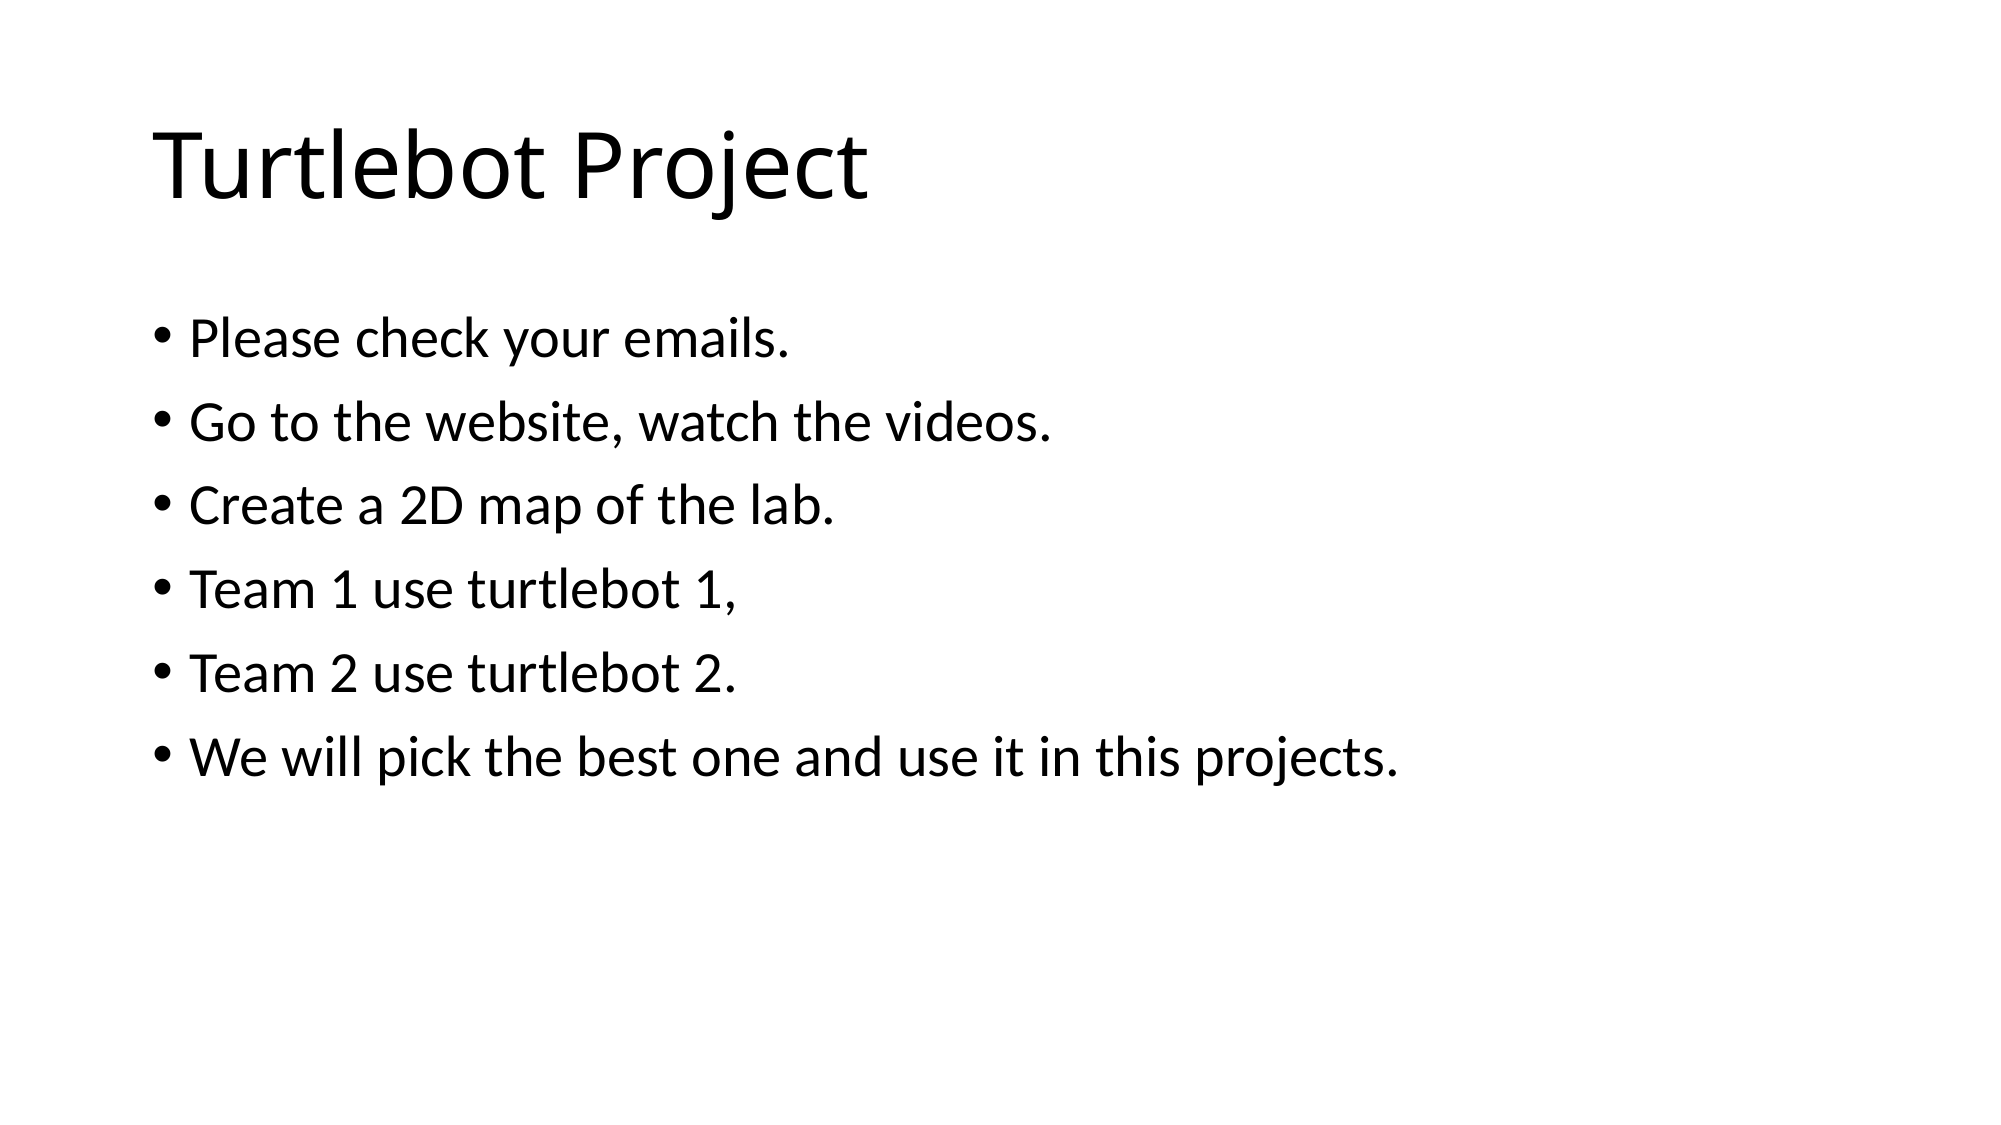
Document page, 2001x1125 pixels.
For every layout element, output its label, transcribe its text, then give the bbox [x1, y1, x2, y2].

list Please check your emails. Go to the website, watch the videos. Create a 2D map of the lab. Team 1 use turtlebot 1, Team 2 use turtlebot 2. We will pick the best one and use it in this projects. [137, 299, 1863, 1014]
title Turtlebot Project [137, 59, 1863, 278]
